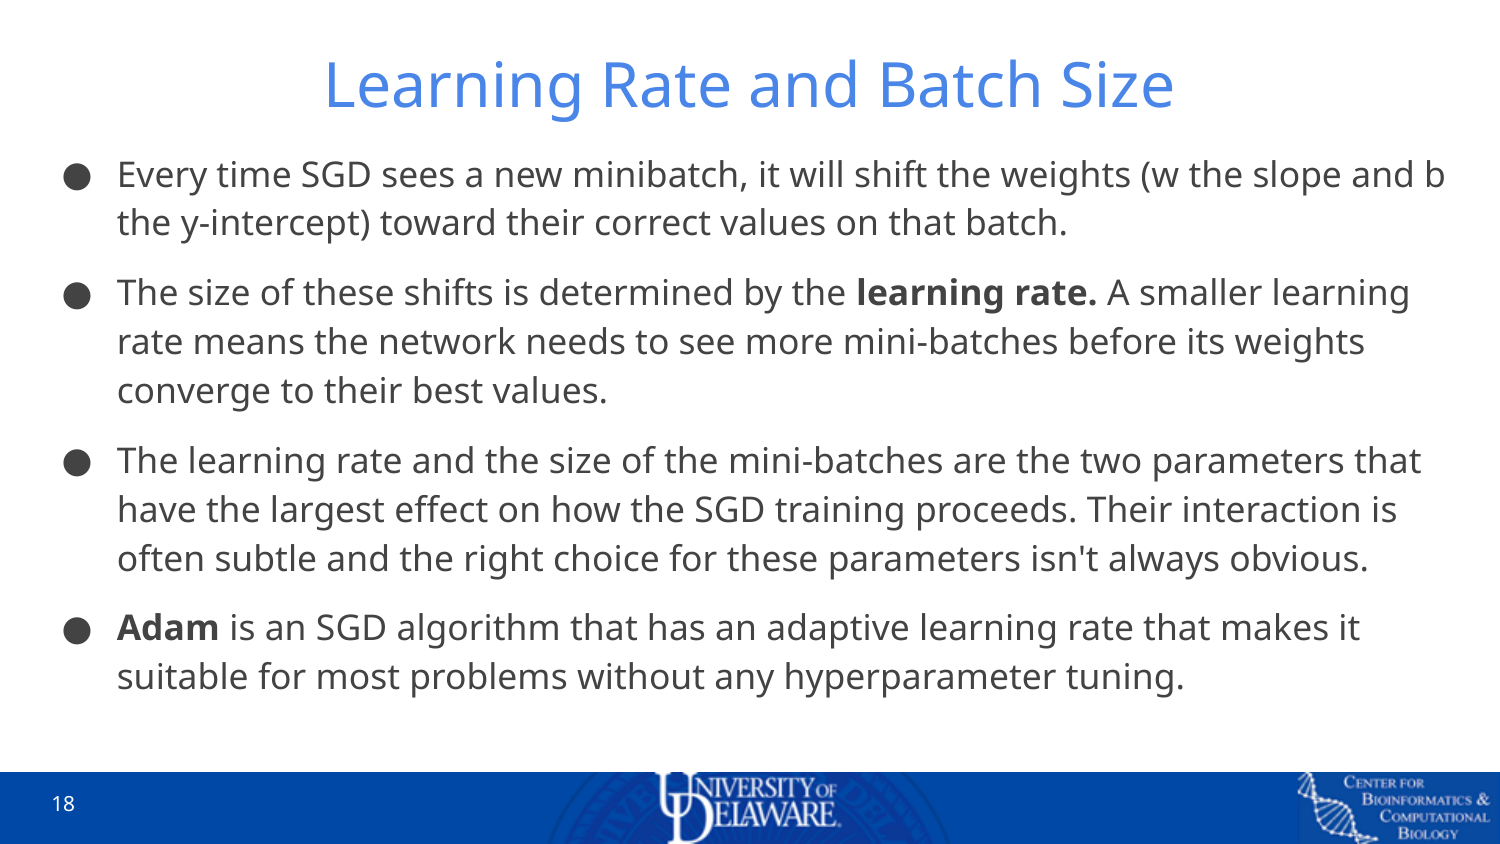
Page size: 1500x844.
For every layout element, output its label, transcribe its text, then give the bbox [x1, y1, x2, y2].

picture [0, 772, 1500, 844]
list Every time SGD sees a new minibatch, it will shift the weights (w the slope and b the y-intercept) toward their correct values on that batch. The size of these shifts is determined by the learning rate. A smaller learning rate means the network needs to see more mini-batches before its weights converge to their best values. The learning rate and the size of the mini-batches are the two parameters that have the largest effect on how the SGD training proceeds. Their interaction is often subtle and the right choice for these parameters isn't always obvious. Adam is an SGD algorithm that has an adaptive learning rate that makes it suitable for most problems without any hyperparameter tuning. [26, 130, 1467, 731]
title Learning Rate and Batch Size [51, 30, 1449, 130]
